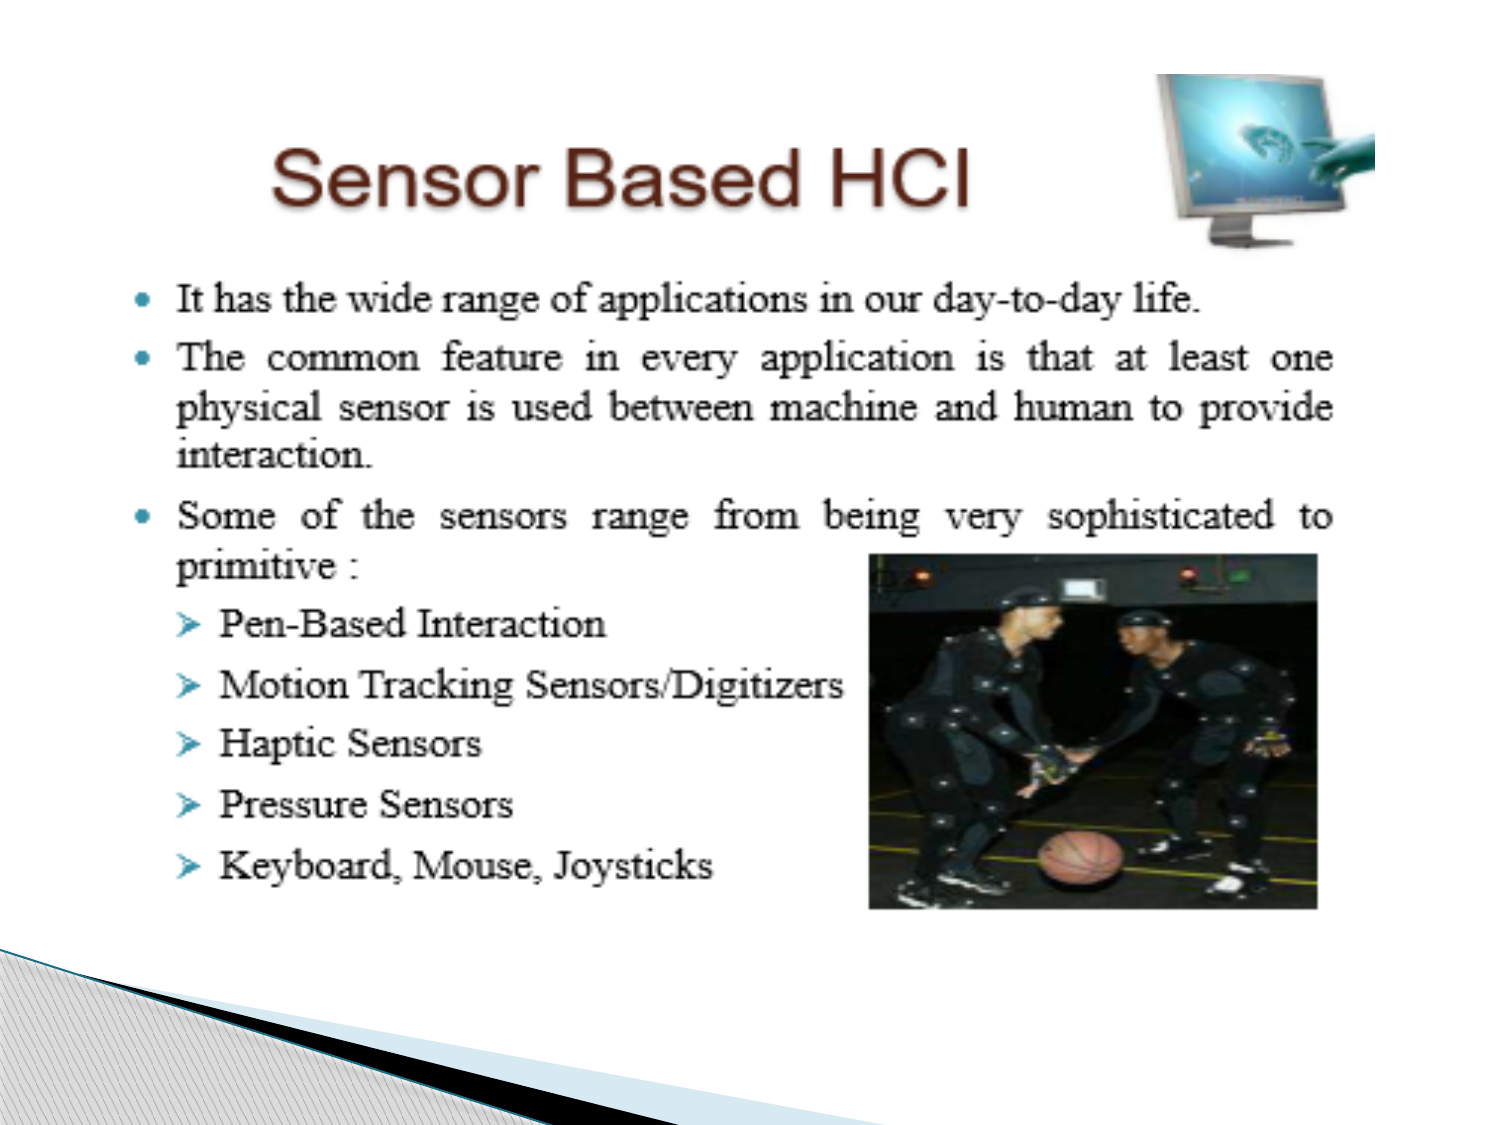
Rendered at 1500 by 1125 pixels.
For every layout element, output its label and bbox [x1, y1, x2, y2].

picture [121, 74, 1376, 963]
